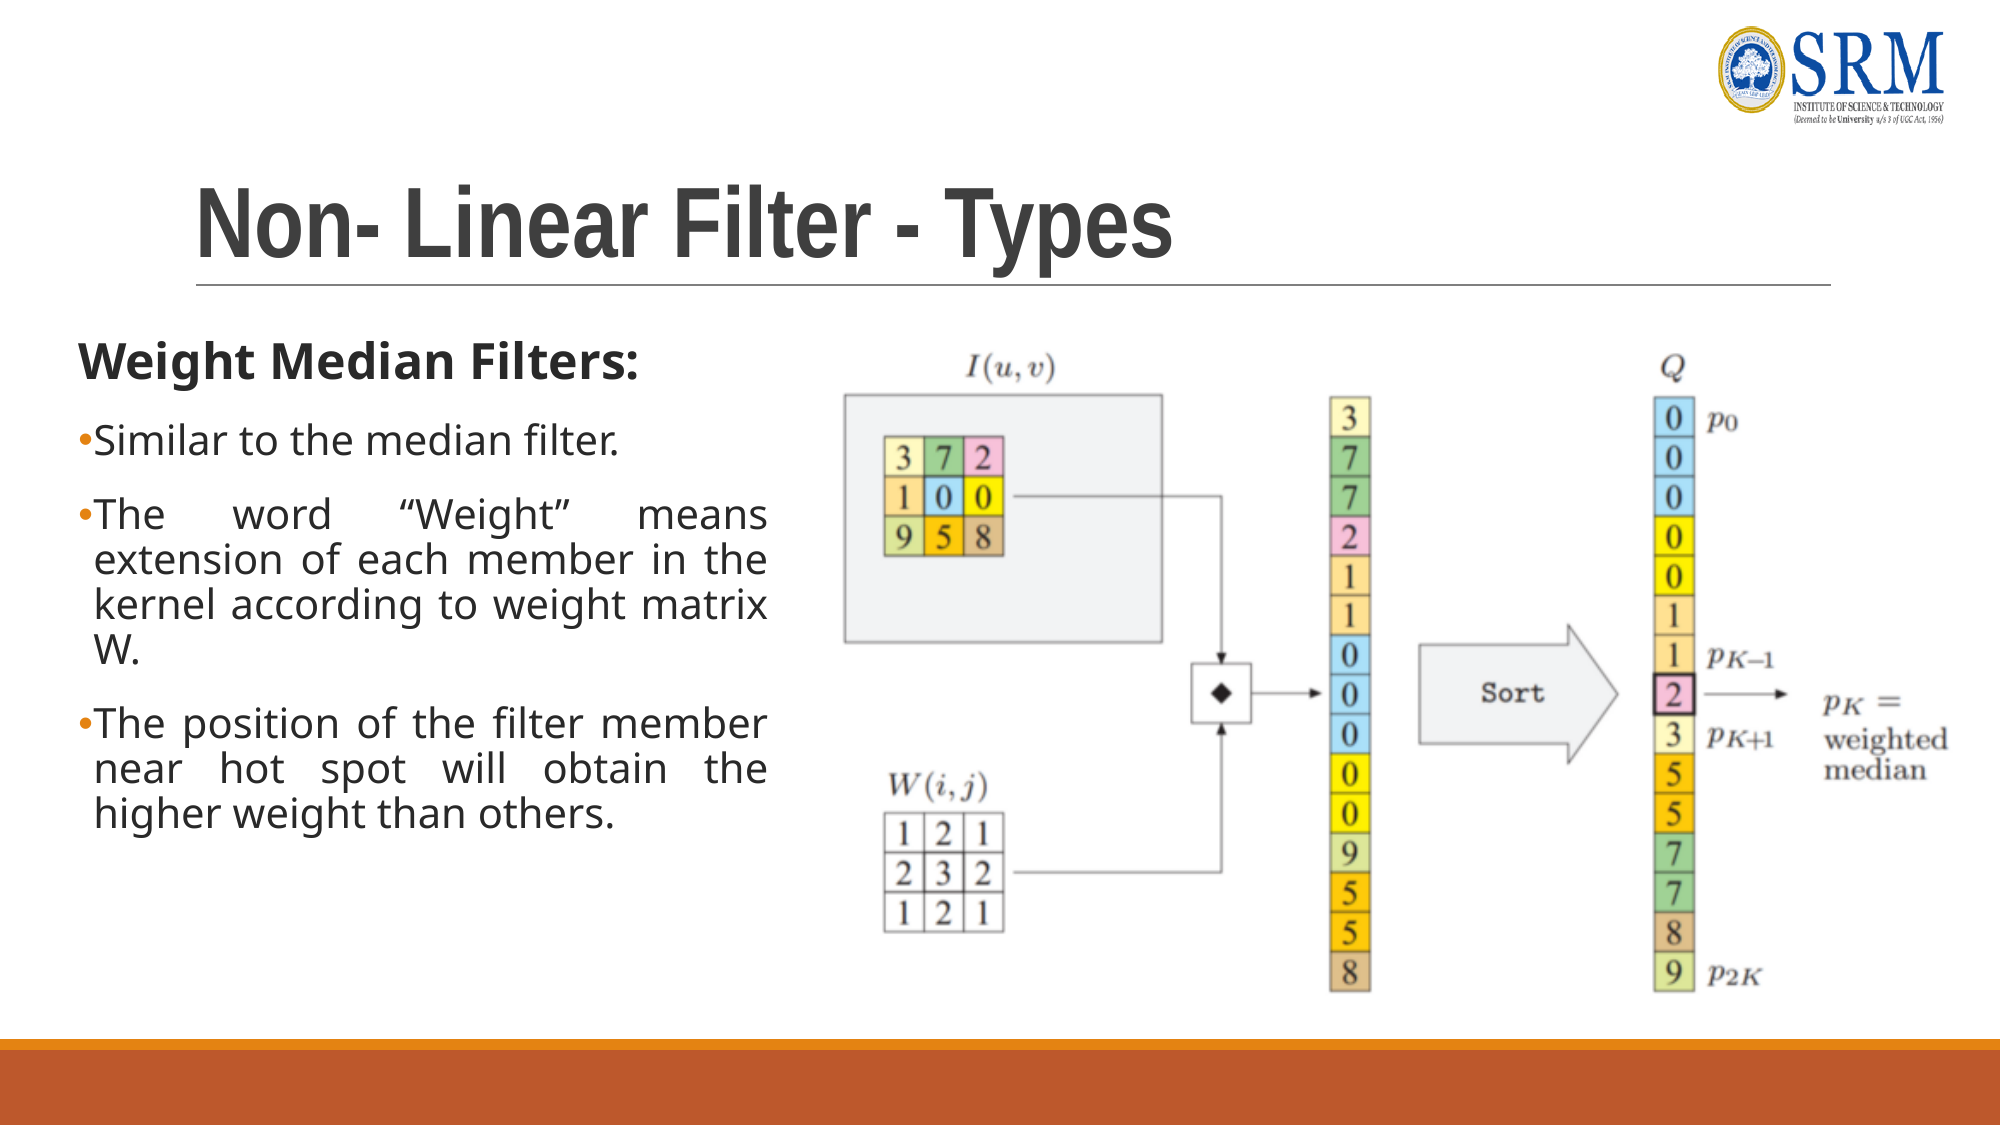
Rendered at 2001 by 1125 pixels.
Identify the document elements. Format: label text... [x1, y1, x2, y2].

picture [1716, 18, 1951, 136]
picture [768, 328, 1966, 1007]
title Non- Linear Filter - Types [180, 47, 1830, 285]
list Weight Median Filters: Similar to the median filter. The word “Weight” means extension of each member in the kernel according to weight matrix W. The position of the filter member near hot spot will obtain the higher weight than others. [78, 328, 767, 989]
